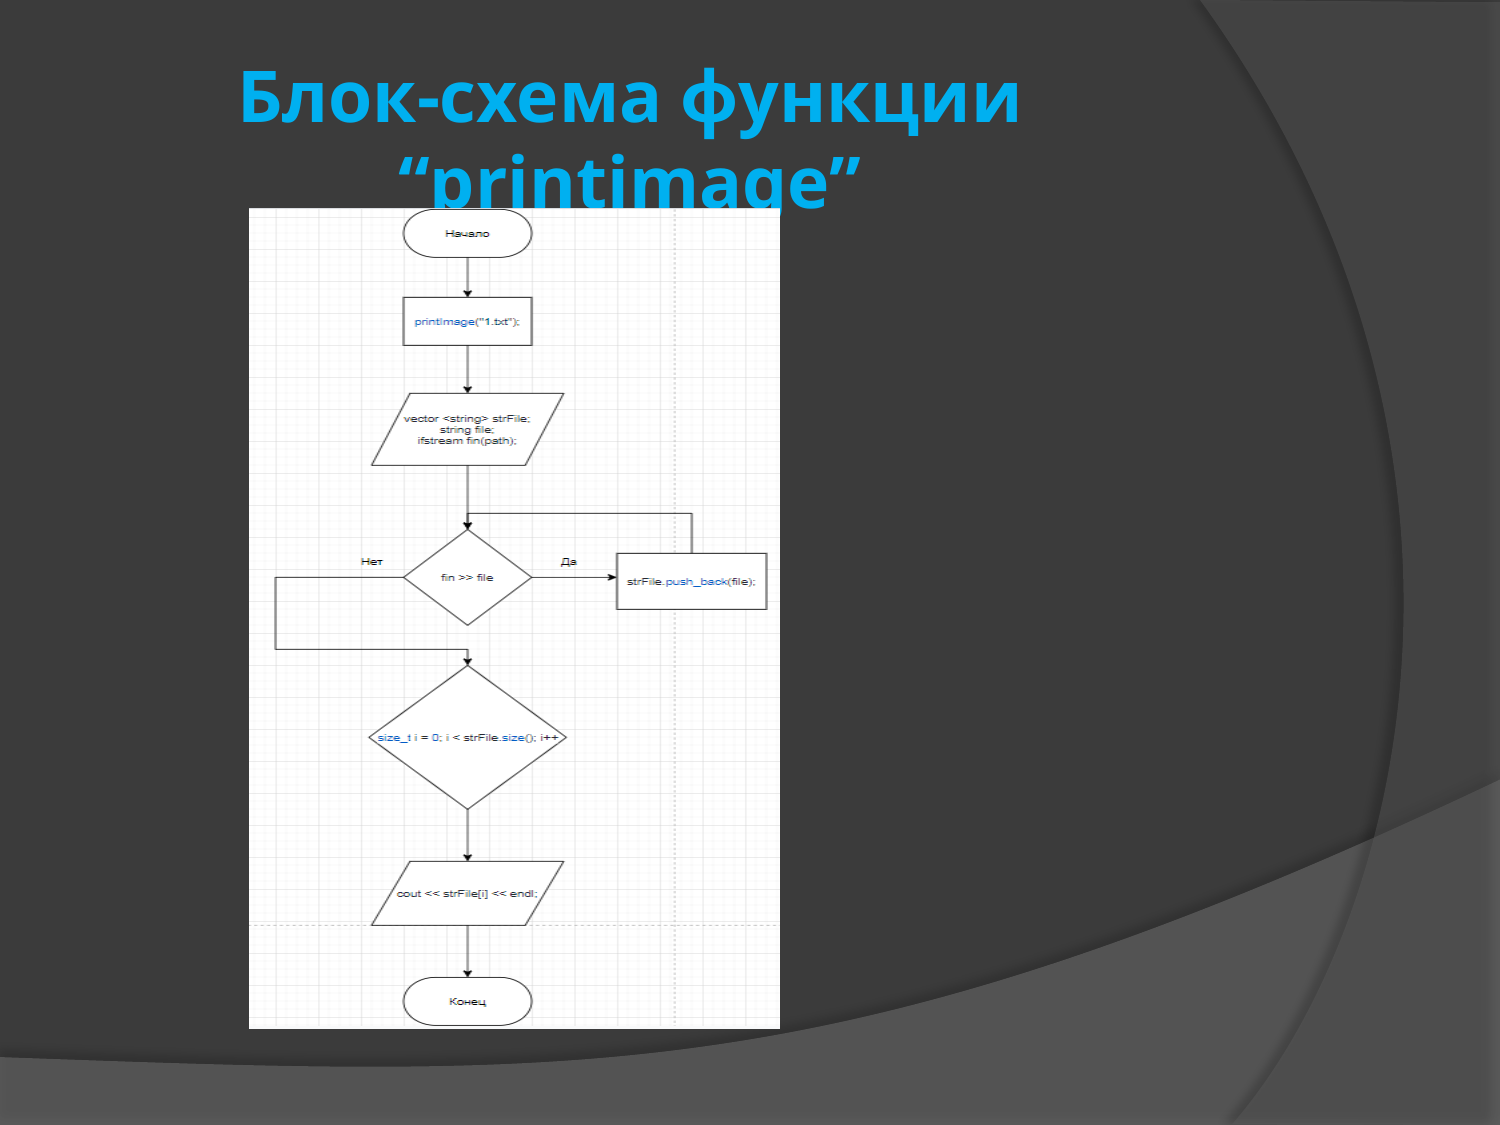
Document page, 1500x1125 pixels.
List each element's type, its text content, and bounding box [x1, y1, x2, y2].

title Блок-схема функции “printimage” [17, 42, 1243, 231]
picture [249, 207, 781, 1030]
